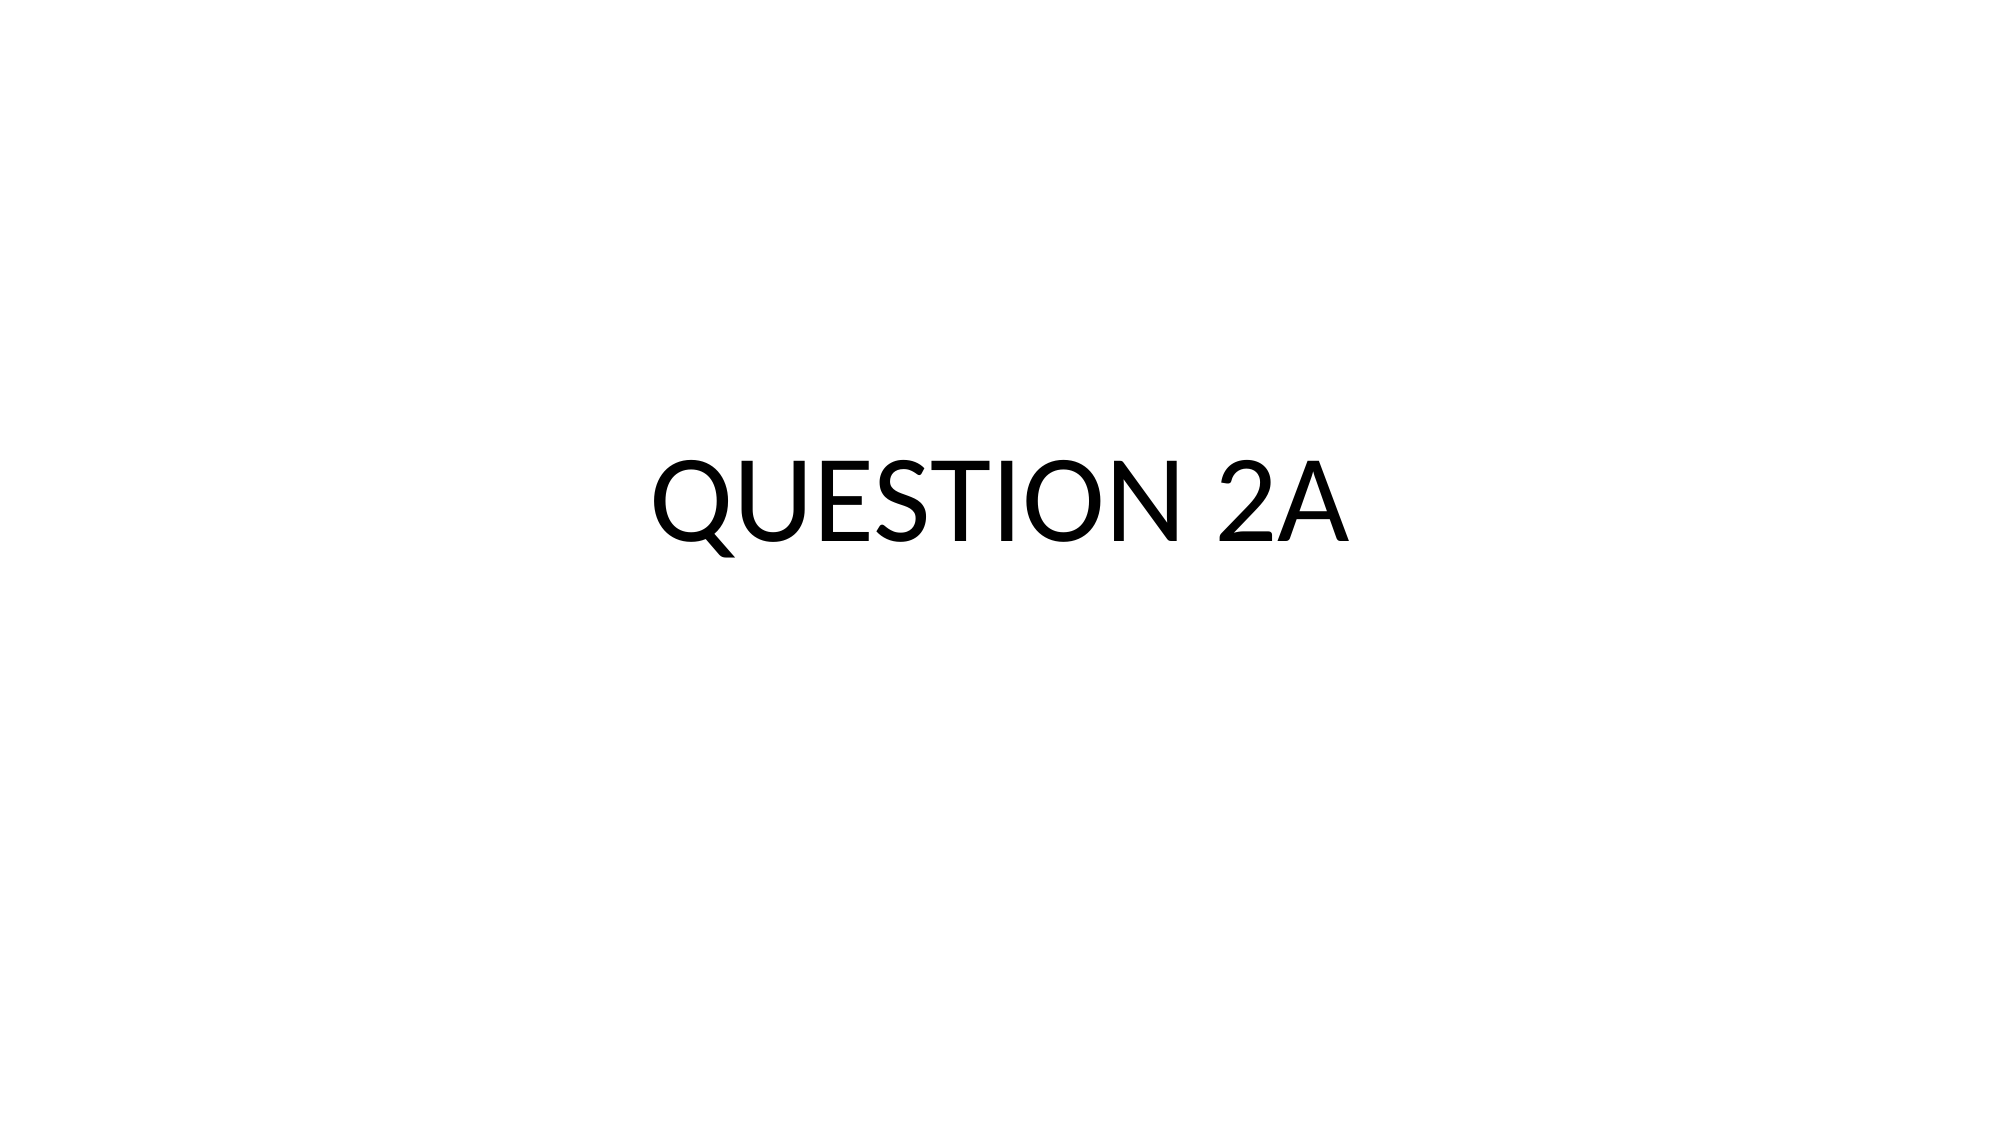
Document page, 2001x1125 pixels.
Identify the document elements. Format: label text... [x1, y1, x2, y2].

title QUESTION 2A [249, 184, 1750, 576]
